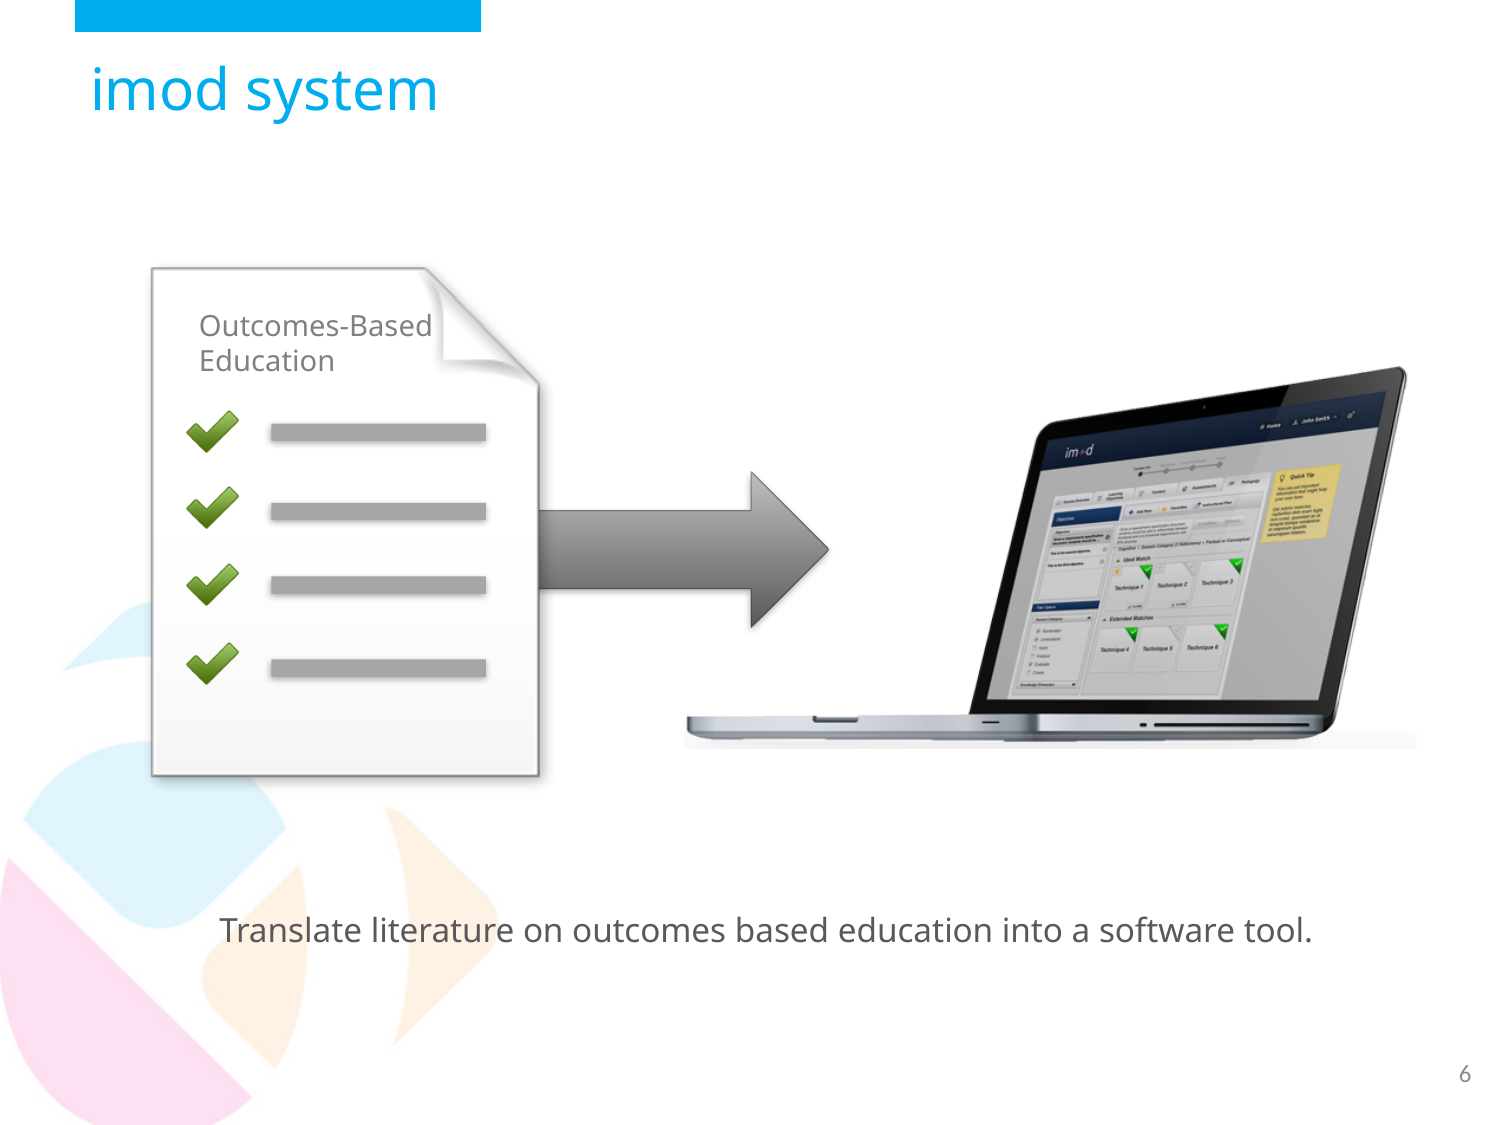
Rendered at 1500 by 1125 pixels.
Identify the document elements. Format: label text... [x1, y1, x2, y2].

text_box Translate literature on outcomes based education into a software tool. [157, 902, 1378, 957]
title imod system [75, 45, 1425, 138]
picture [0, 0, 1500, 1125]
slide_number 6 [1136, 1042, 1487, 1103]
text_box [619, 509, 679, 590]
